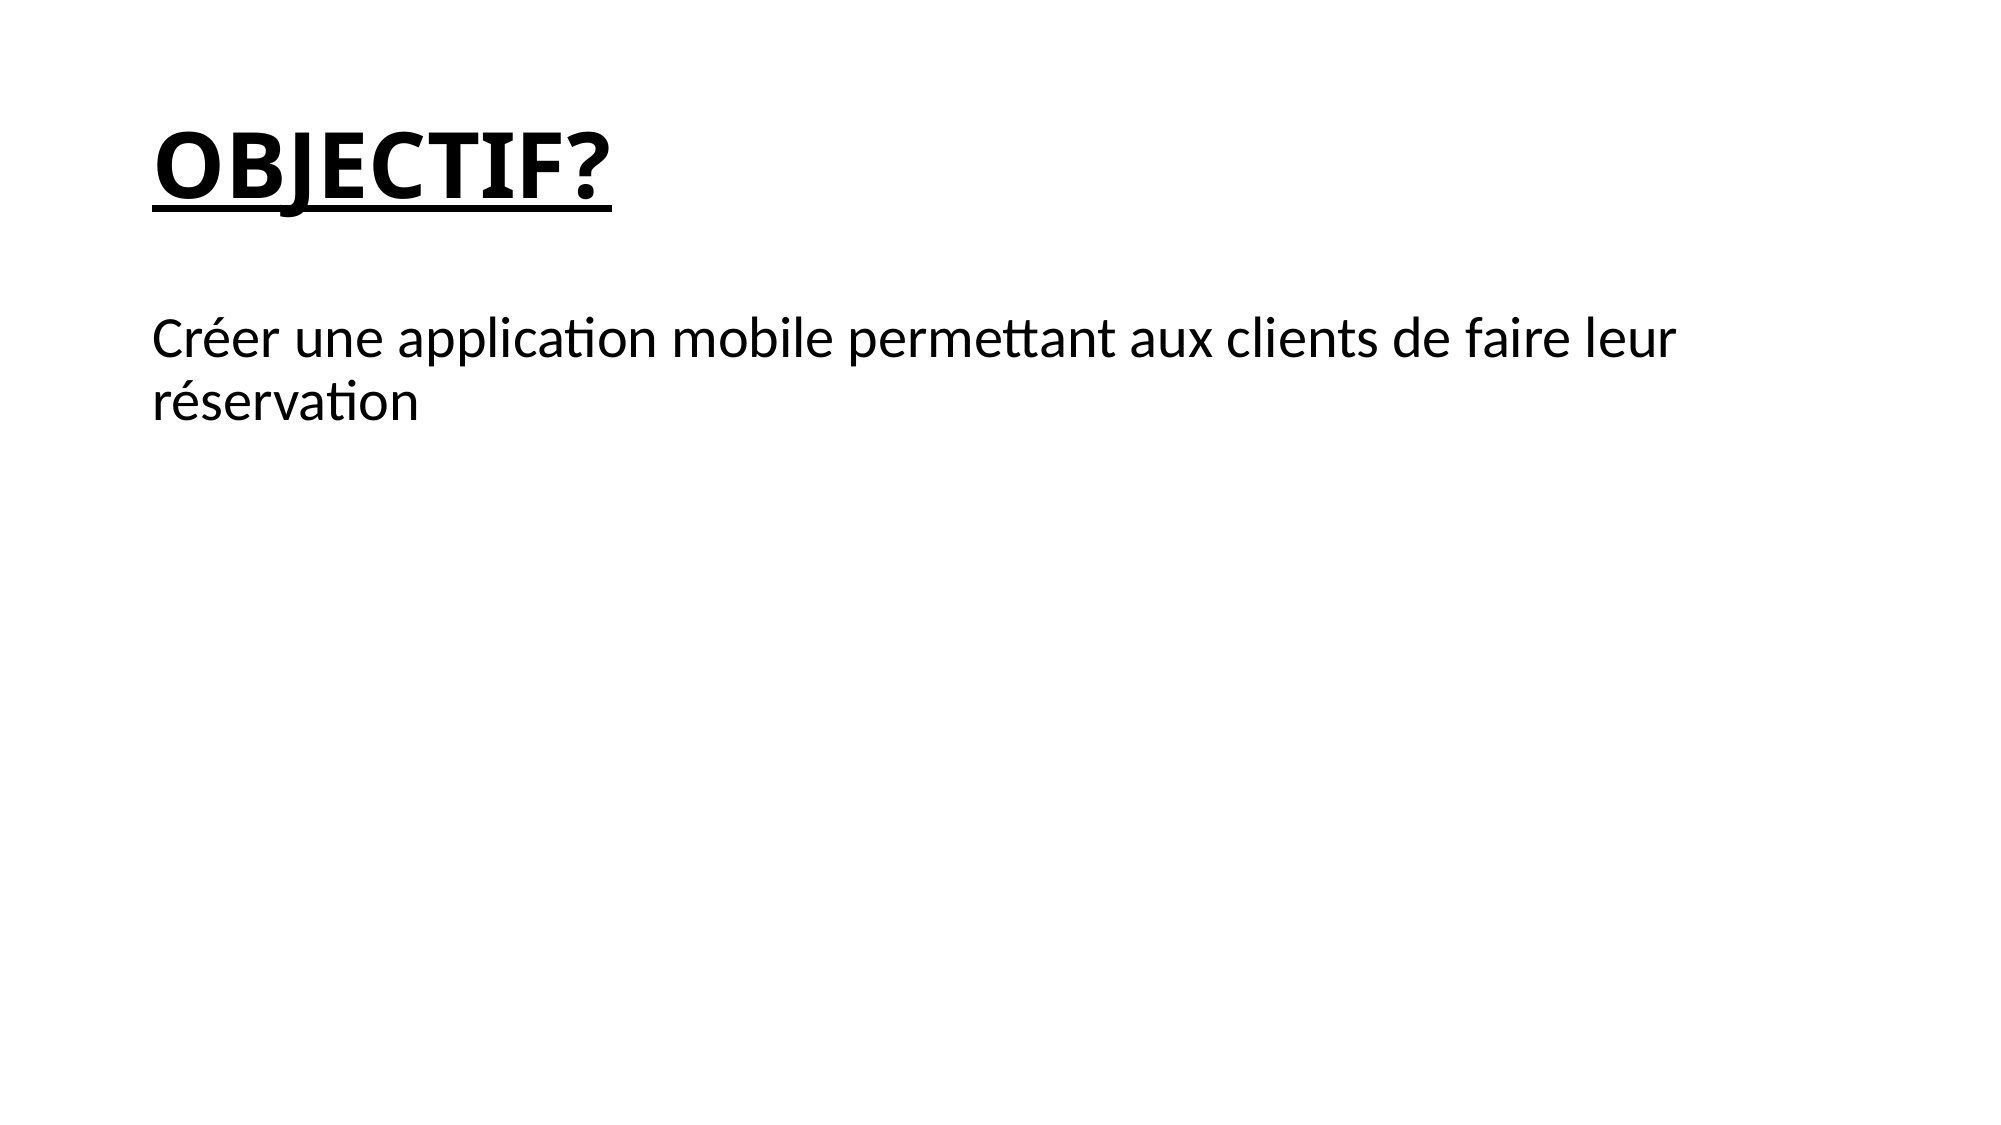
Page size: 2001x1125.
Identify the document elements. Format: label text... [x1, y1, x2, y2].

title OBJECTIF? [137, 59, 1863, 278]
list Créer une application mobile permettant aux clients de faire leur réservation [137, 299, 1863, 1014]
